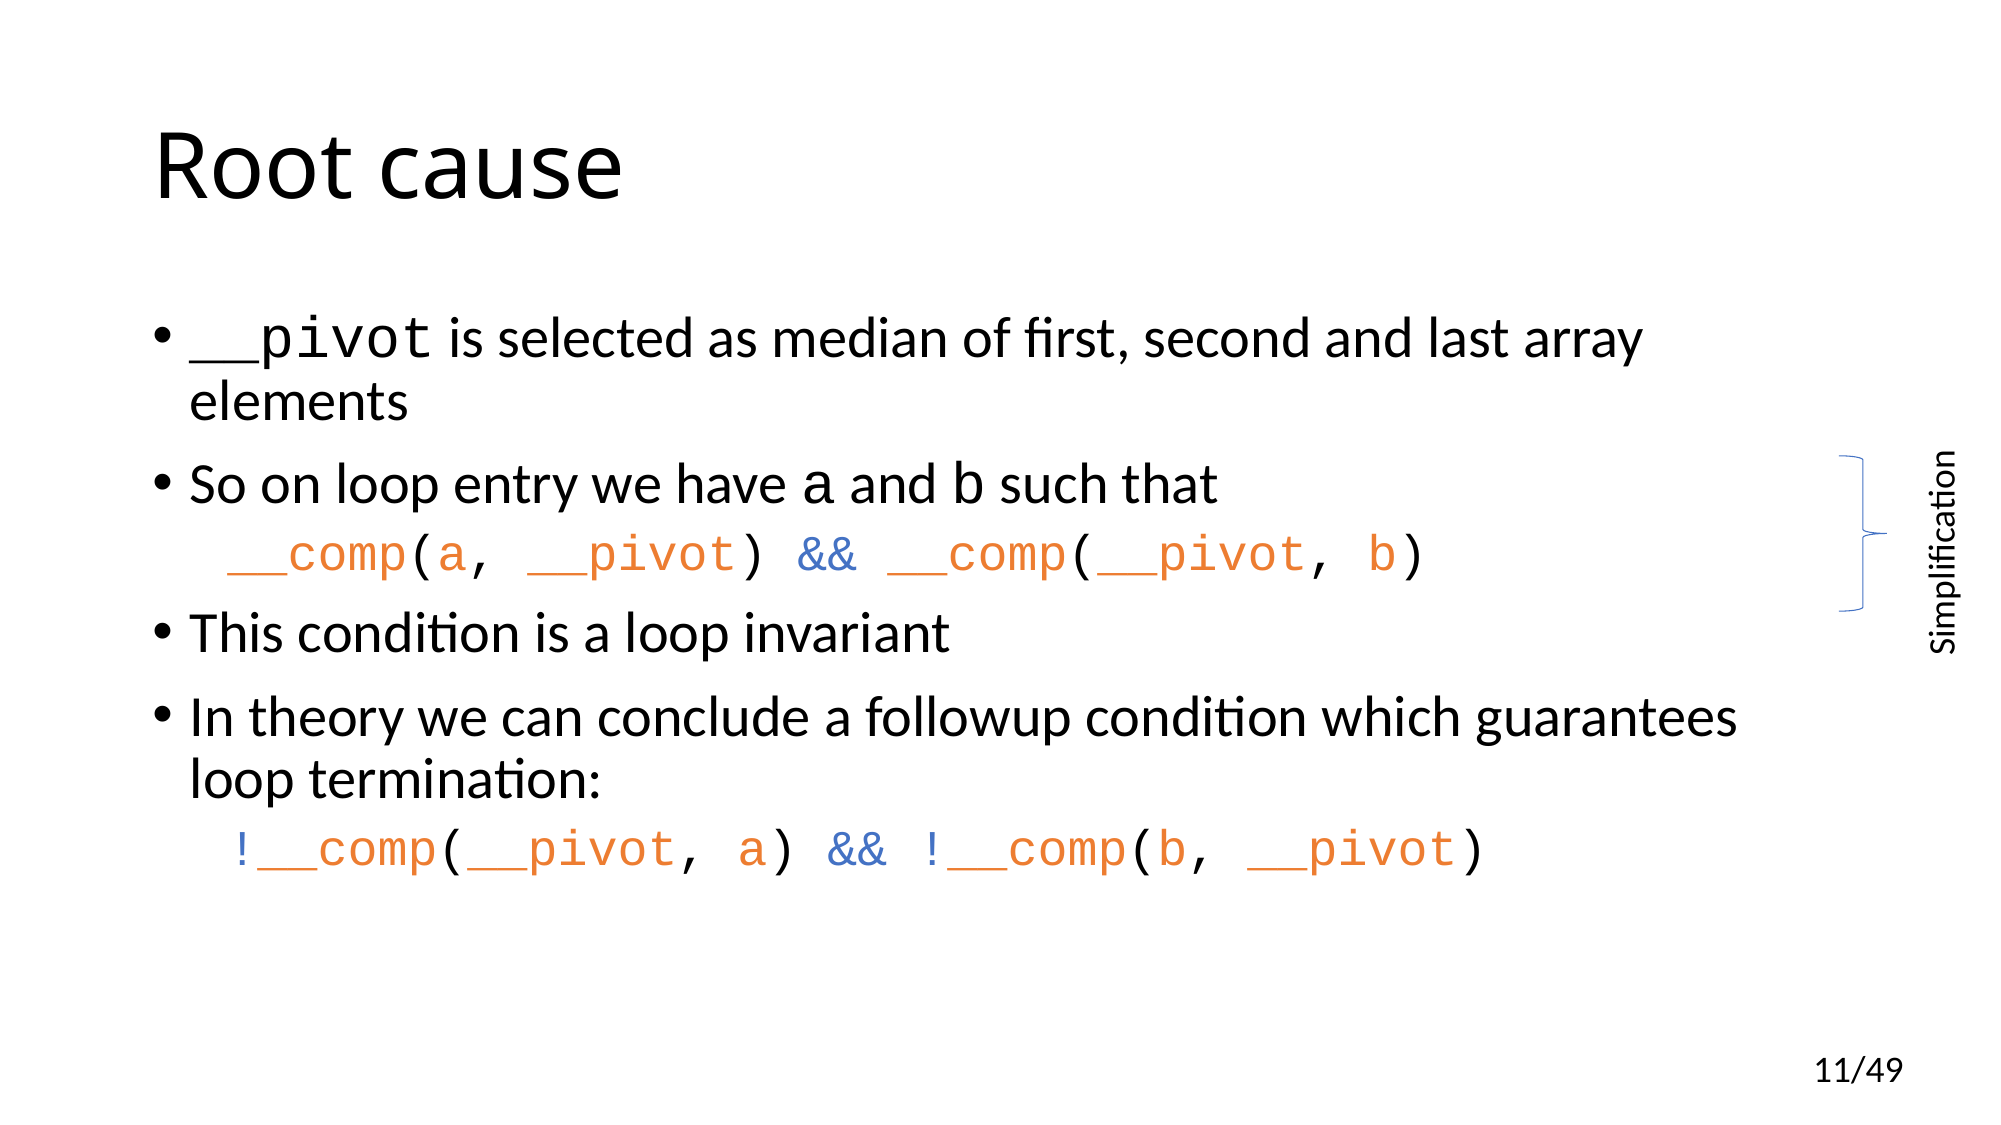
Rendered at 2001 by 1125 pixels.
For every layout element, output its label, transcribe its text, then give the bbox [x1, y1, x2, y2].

text_box Simplification [1909, 314, 1970, 671]
title Root cause [137, 59, 1863, 278]
list __pivot is selected as median of first, second and last array elements So on loop entry we have a and b such that __comp(a, __pivot) && __comp(__pivot, b) This condition is a loop invariant In theory we can conclude a followup condition which guarantees loop termination: !__comp(__pivot, a) && !__comp(b, __pivot) [137, 299, 1863, 1014]
text_box [1838, 455, 1887, 612]
